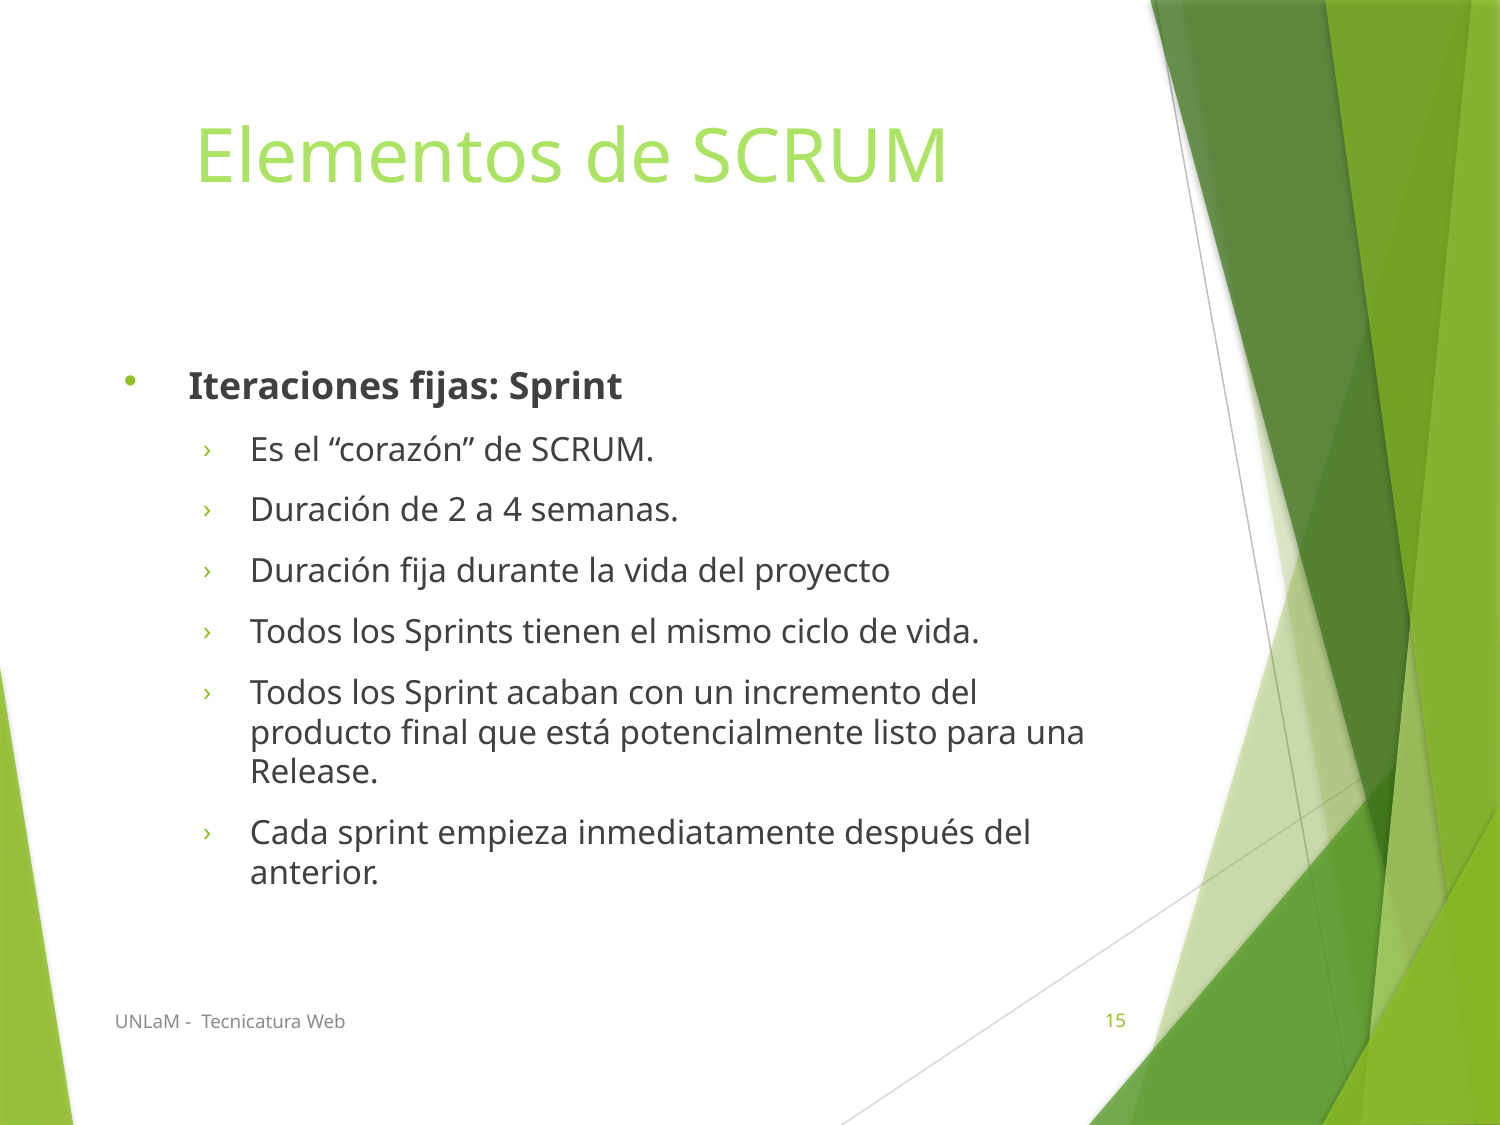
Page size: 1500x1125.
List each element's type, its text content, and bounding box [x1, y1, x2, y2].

footer UNLaM - Tecnicatura Web [99, 991, 859, 1051]
slide_number 15 [1057, 991, 1142, 1051]
list Iteraciones fijas: Sprint Es el “corazón” de SCRUM. Duración de 2 a 4 semanas. Duración fija durante la vida del proyecto Todos los Sprints tienen el mismo ciclo de vida. Todos los Sprint acaban con un incremento del producto final que está potencialmente listo para una Release. Cada sprint empieza inmediatamente después del anterior. [99, 354, 1142, 992]
title Elementos de SCRUM [99, 99, 1142, 317]
